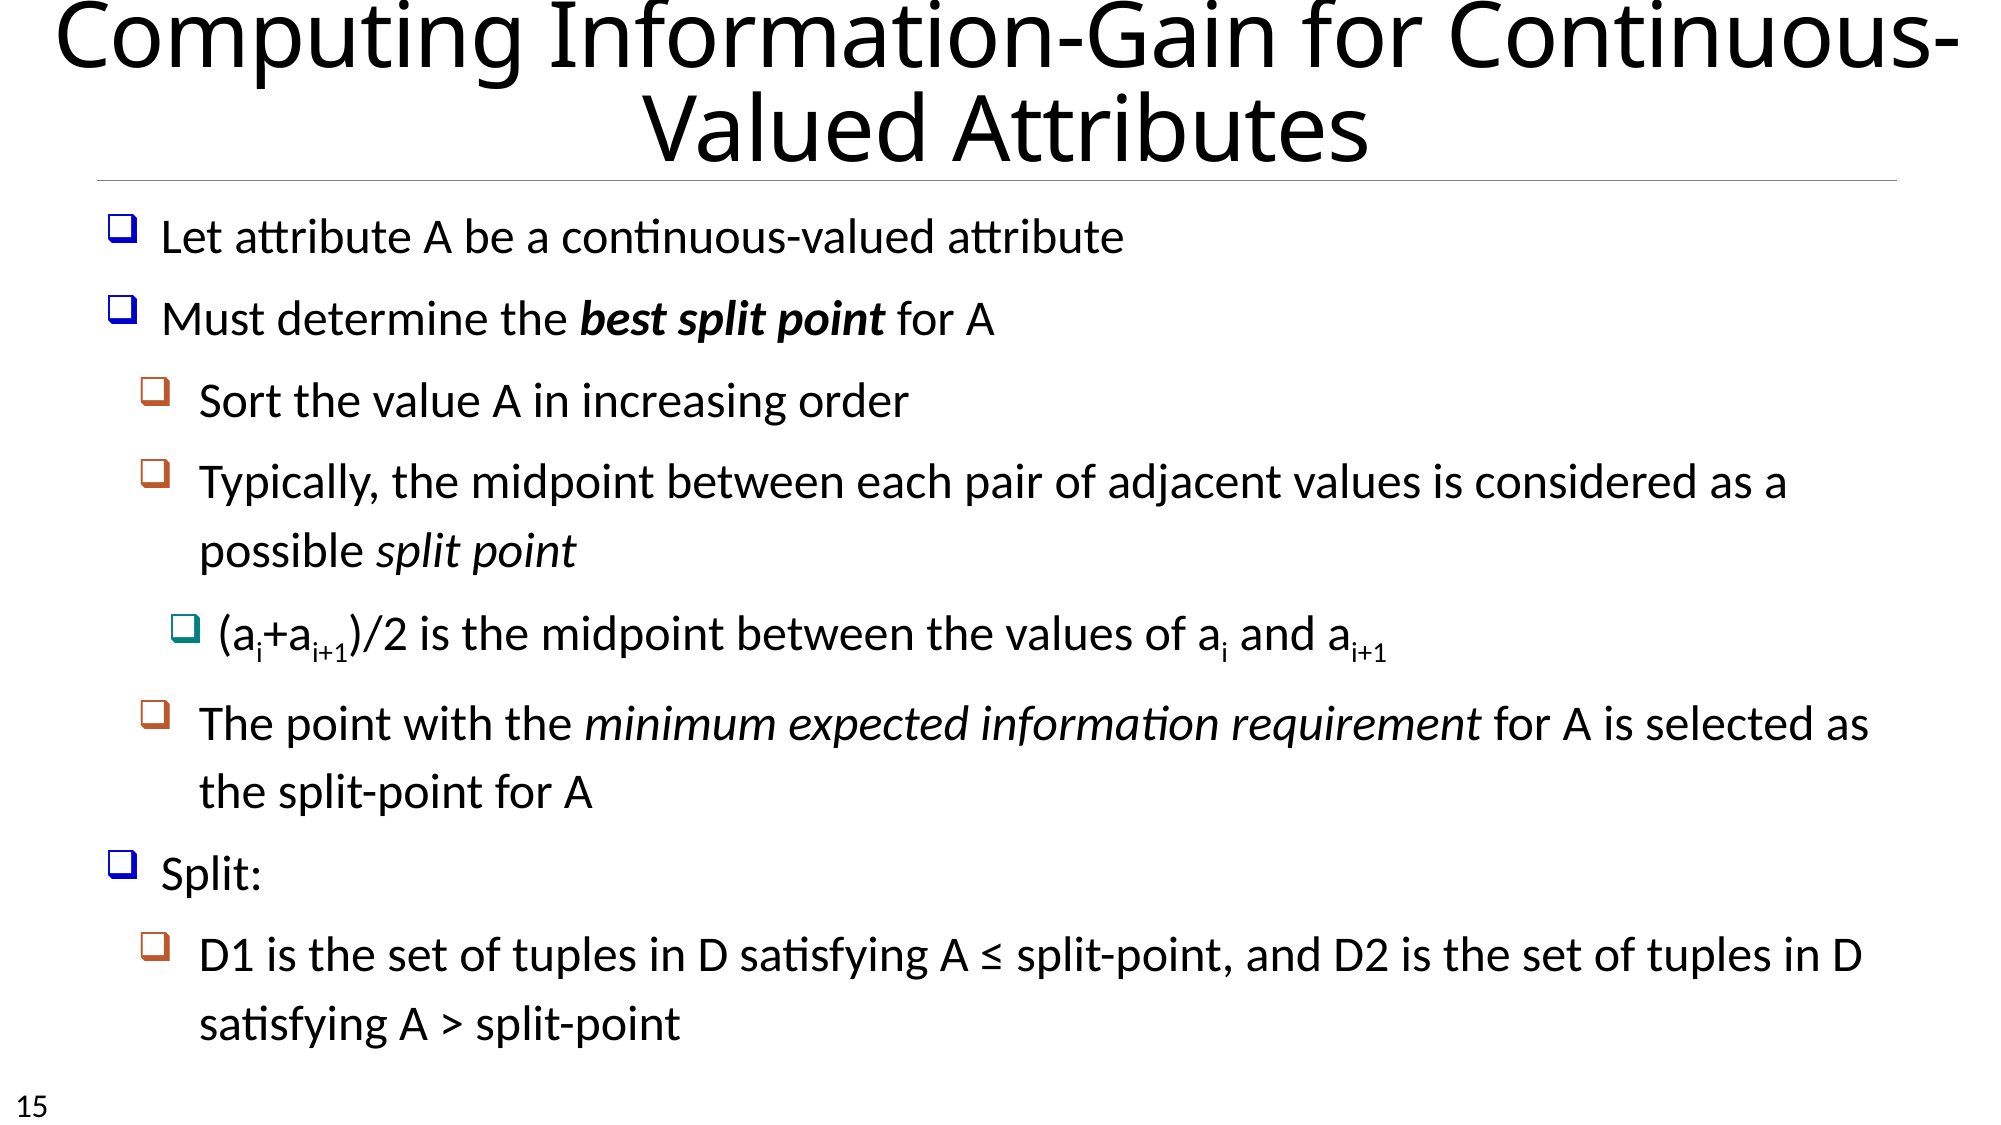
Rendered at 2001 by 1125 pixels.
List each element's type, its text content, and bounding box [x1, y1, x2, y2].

list Let attribute A be a continuous-valued attribute Must determine the best split point for A Sort the value A in increasing order Typically, the midpoint between each pair of adjacent values is considered as a possible split point (ai+ai+1)/2 is the midpoint between the values of ai and ai+1 The point with the minimum expected information requirement for A is selected as the split-point for A Split: D1 is the set of tuples in D satisfying A ≤ split-point, and D2 is the set of tuples in D satisfying A > split-point [89, 187, 1899, 1113]
title Computing Information-Gain for Continuous-Valued Attributes [0, 0, 2000, 188]
